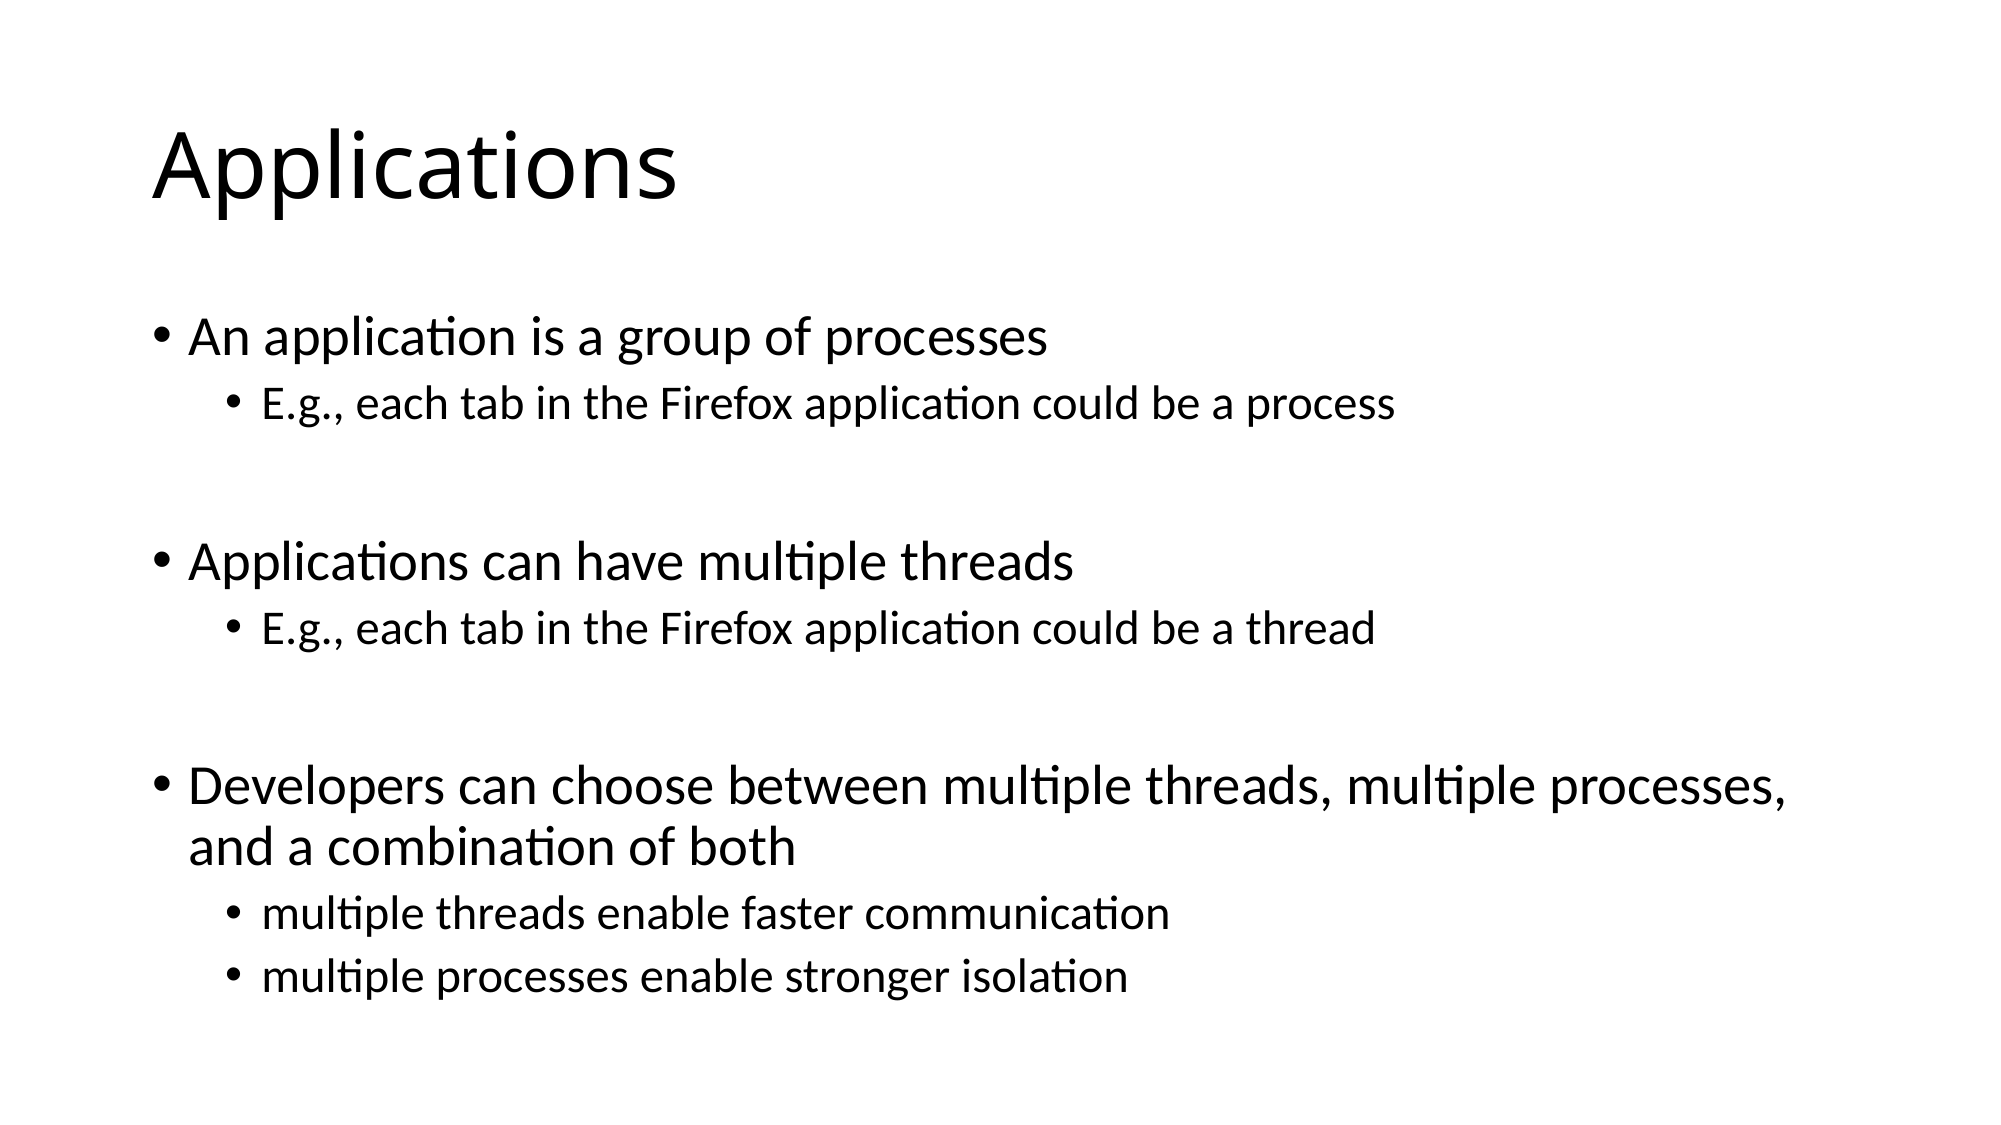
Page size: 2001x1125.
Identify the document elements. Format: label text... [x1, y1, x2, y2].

title Applications [137, 59, 1863, 278]
list An application is a group of processes E.g., each tab in the Firefox application could be a process Applications can have multiple threads E.g., each tab in the Firefox application could be a thread Developers can choose between multiple threads, multiple processes, and a combination of both multiple threads enable faster communication multiple processes enable stronger isolation [137, 299, 1863, 1014]
